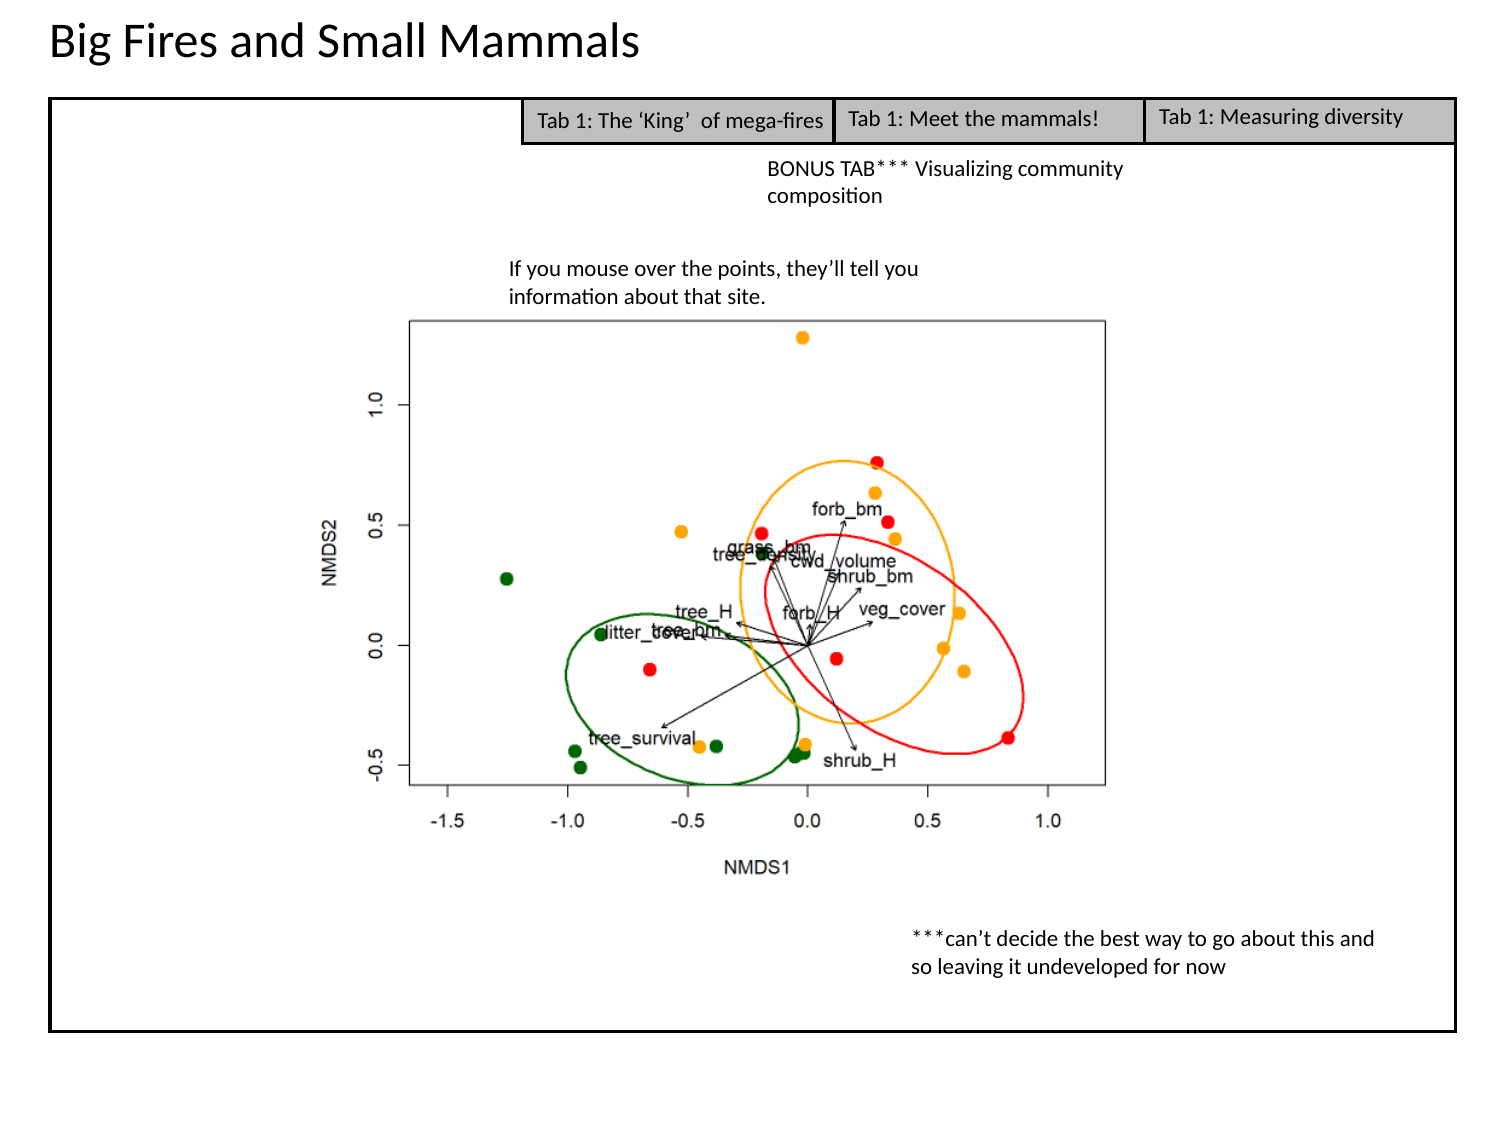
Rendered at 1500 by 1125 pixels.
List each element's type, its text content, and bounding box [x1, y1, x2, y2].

text_box If you mouse over the points, they’ll tell you information about that site. [493, 246, 991, 304]
text_box [49, 97, 1456, 1032]
text_box ***can’t decide the best way to go about this and so leaving it undeveloped for now [896, 916, 1393, 987]
picture [299, 304, 1123, 894]
text_box BONUS TAB*** Visualizing community composition [752, 146, 1253, 216]
text_box Tab 1: Measuring diversity [1144, 94, 1482, 137]
text_box Tab 1: Meet the mammals! [833, 95, 1196, 139]
text_box Tab 1: The ‘King’ of mega-fires [522, 98, 860, 141]
text_box Big Fires and Small Mammals [34, 0, 780, 75]
